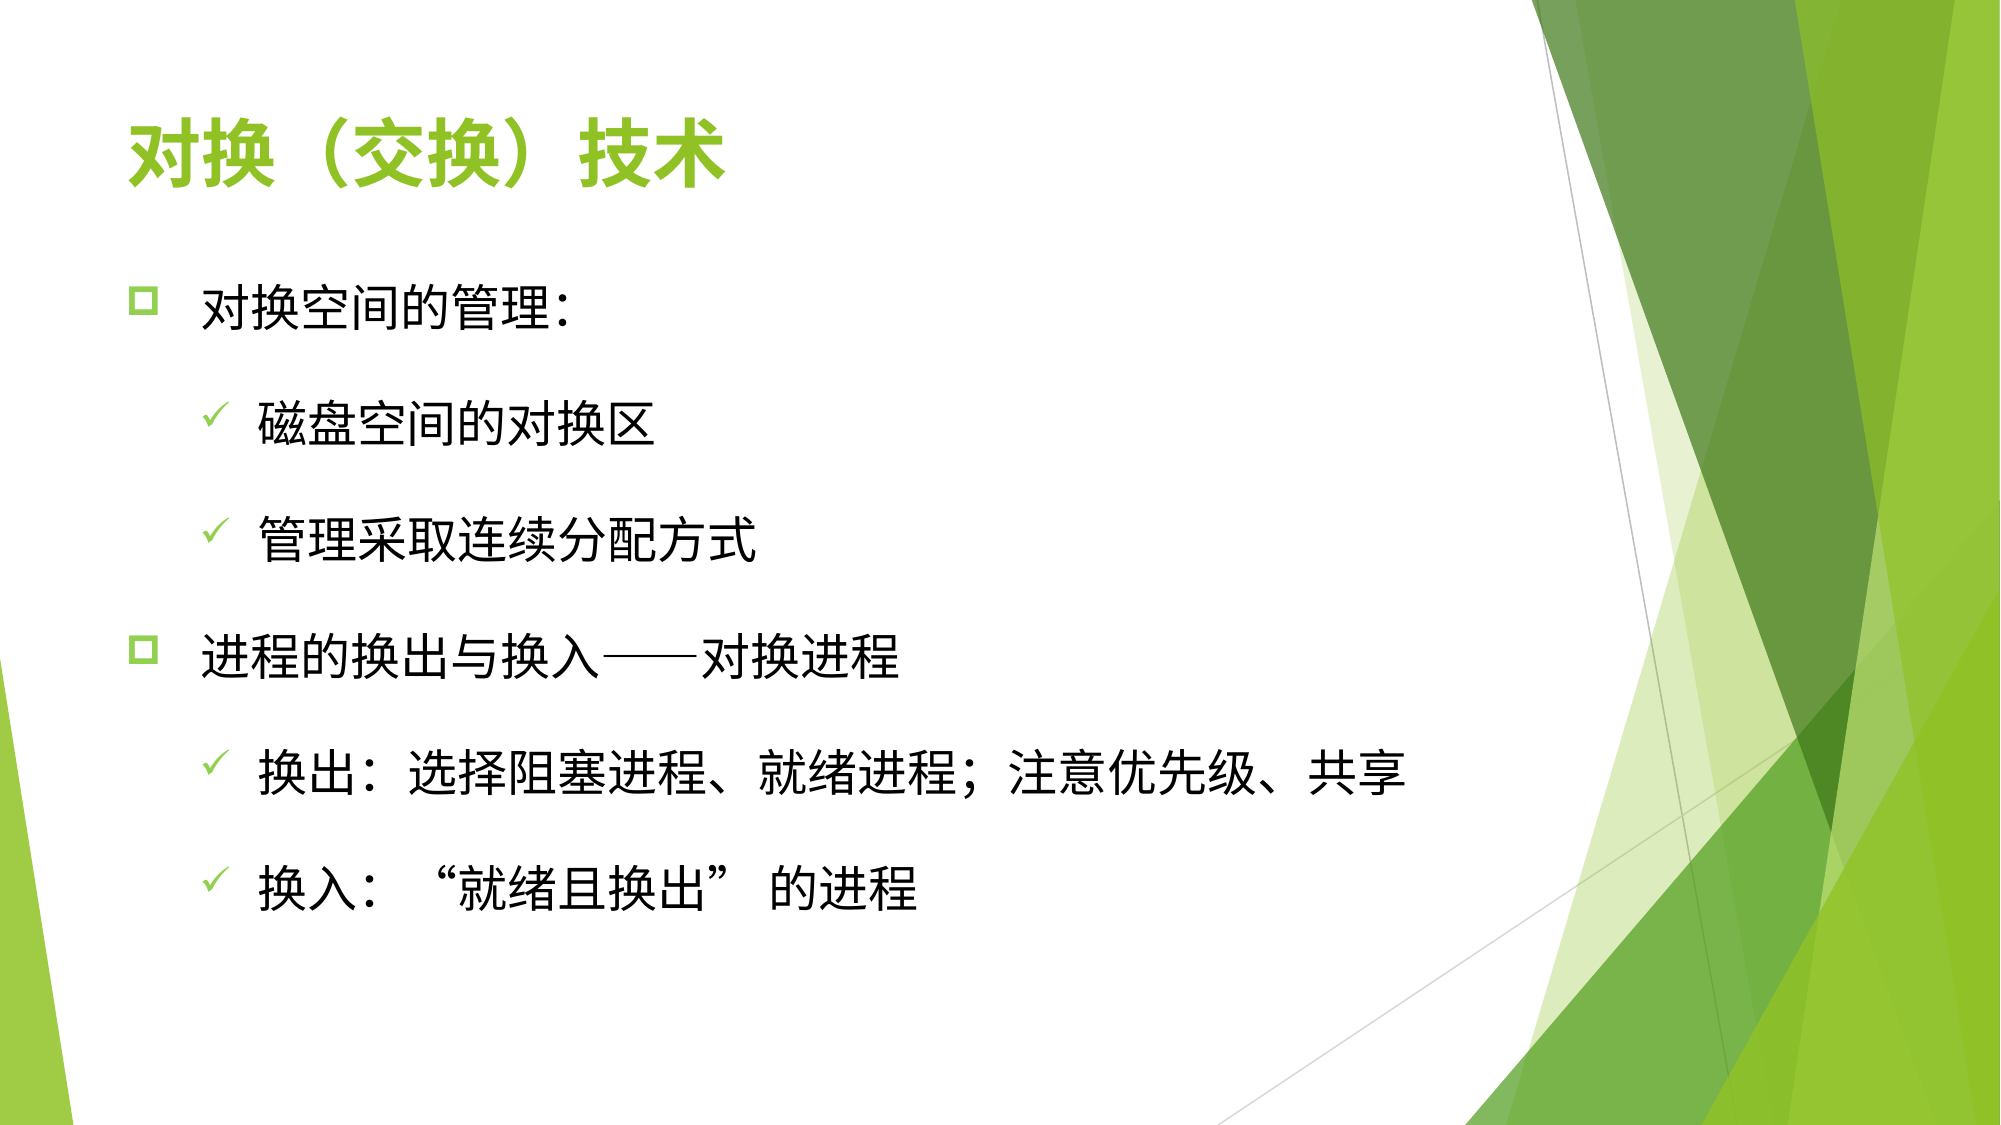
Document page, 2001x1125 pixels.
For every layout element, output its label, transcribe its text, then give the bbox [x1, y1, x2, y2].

title 对换（交换）技术 [124, 104, 731, 274]
text_box 对换空间的管理： 磁盘空间的对换区 管理采取连续分配方式 进程的换出与换入——对换进程 换出：选择阻塞进程、就绪进程；注意优先级、共享 换入：“就绪且换出” 的进程 [123, 274, 1410, 918]
